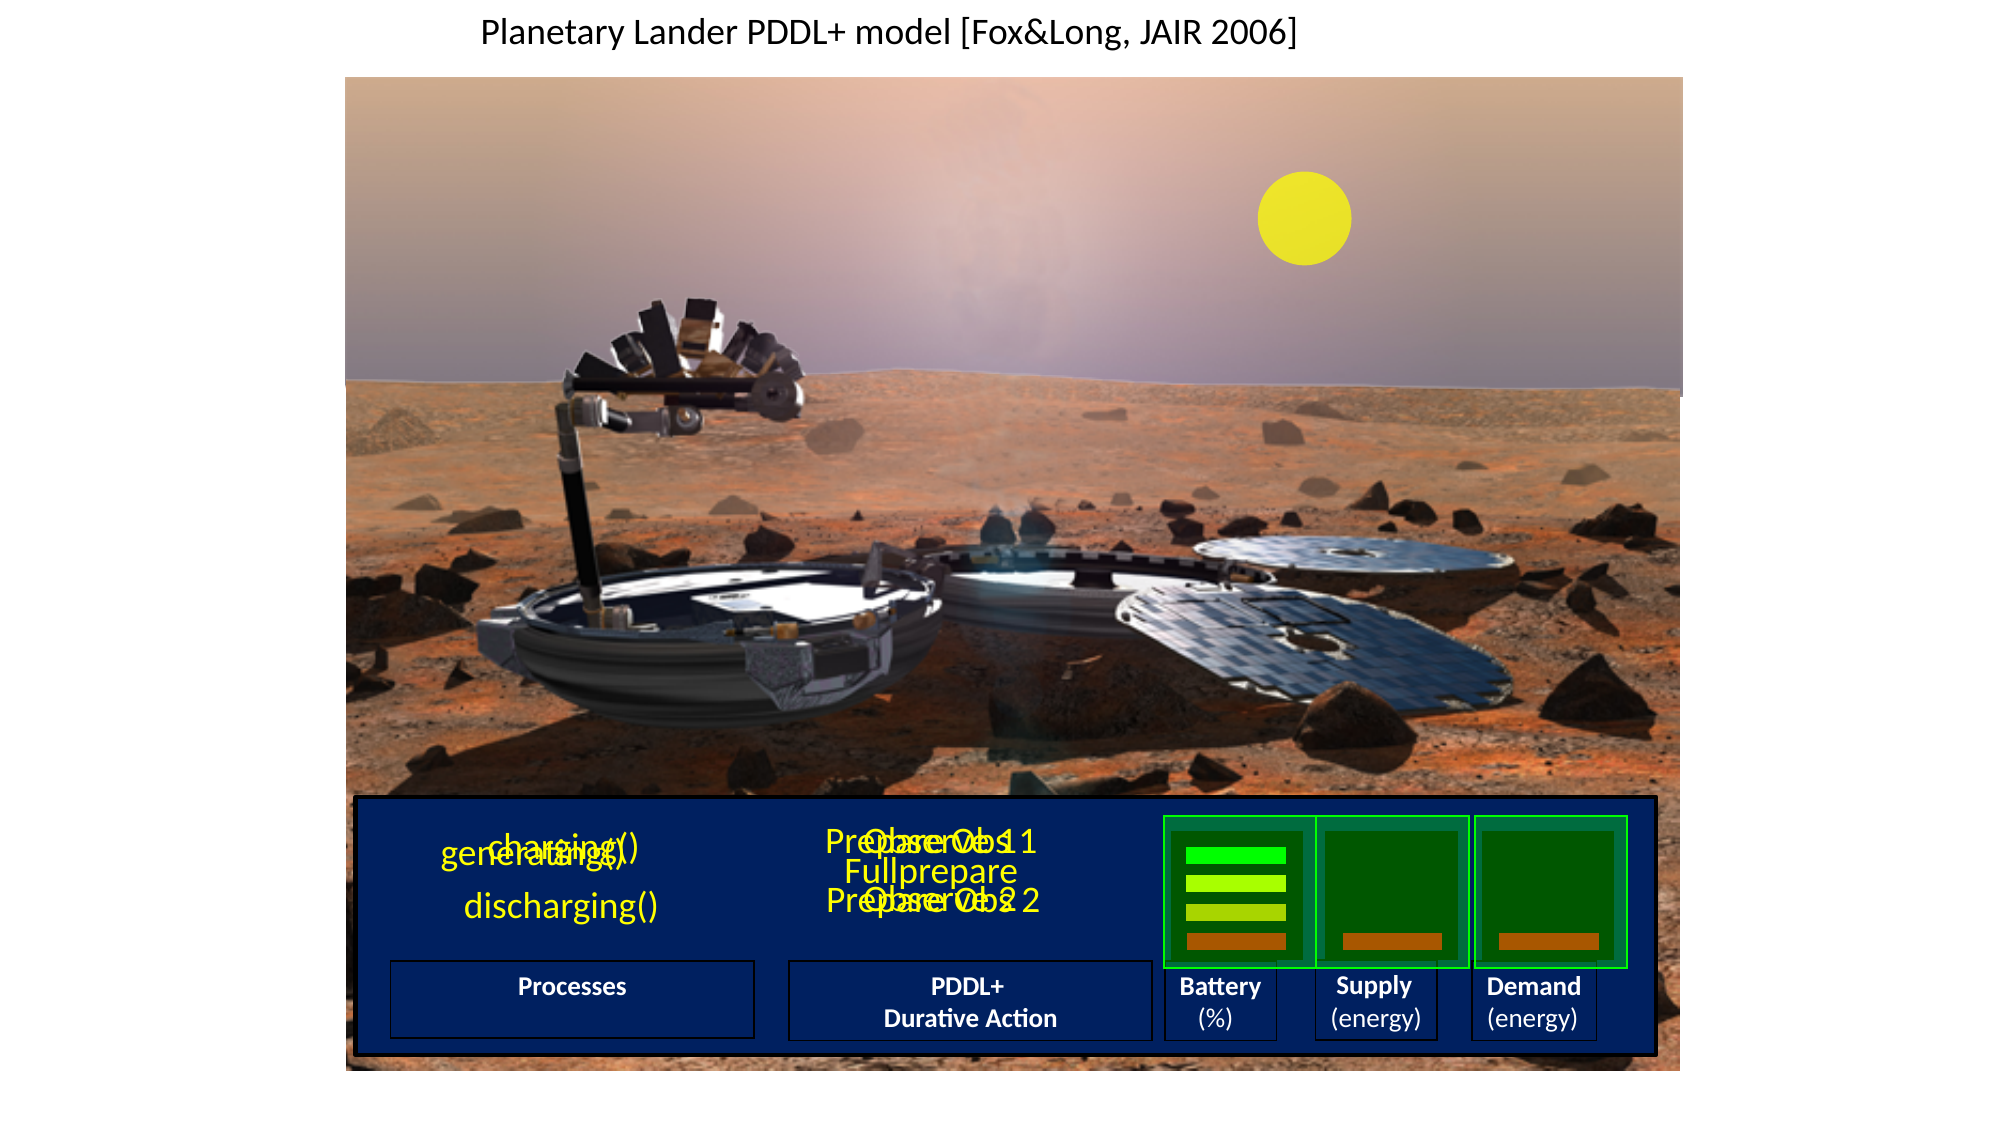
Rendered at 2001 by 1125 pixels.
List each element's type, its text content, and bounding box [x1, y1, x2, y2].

picture [345, 77, 1683, 1072]
text_box Planetary Lander PDDL+ model [Fox&Long, JAIR 2006] [465, 0, 1315, 60]
